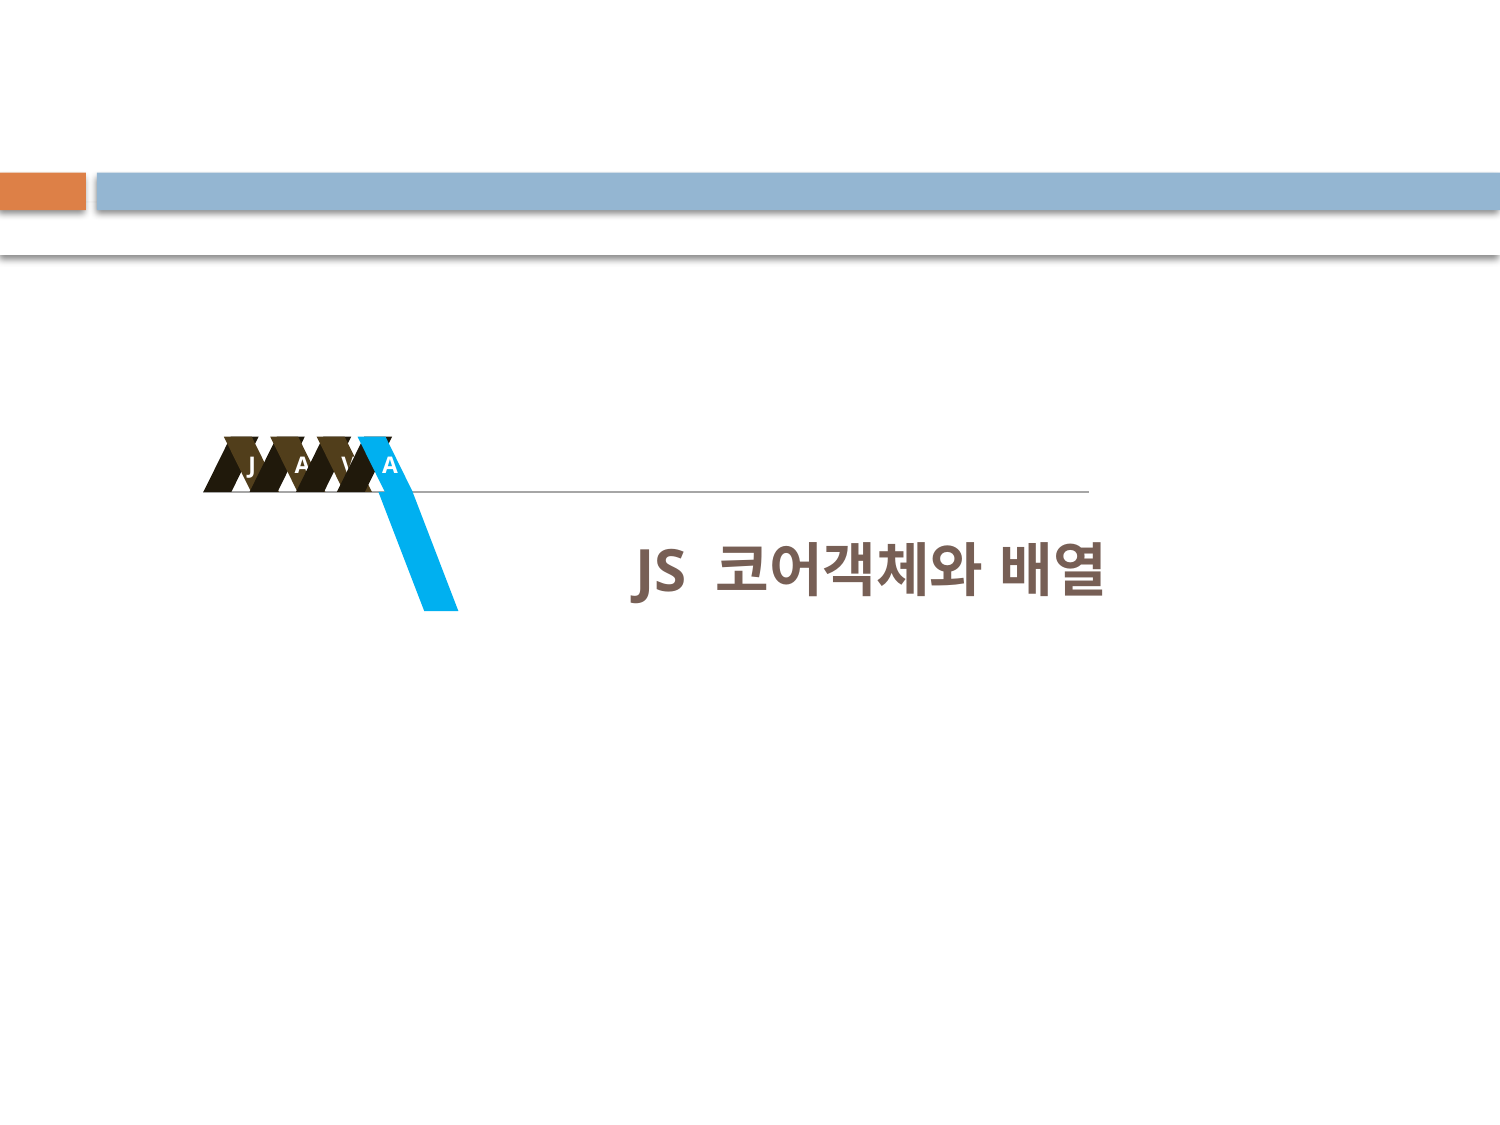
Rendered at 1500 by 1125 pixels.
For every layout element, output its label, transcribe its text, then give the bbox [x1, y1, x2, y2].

title JS 코어객체와 배열 [465, 455, 1277, 611]
